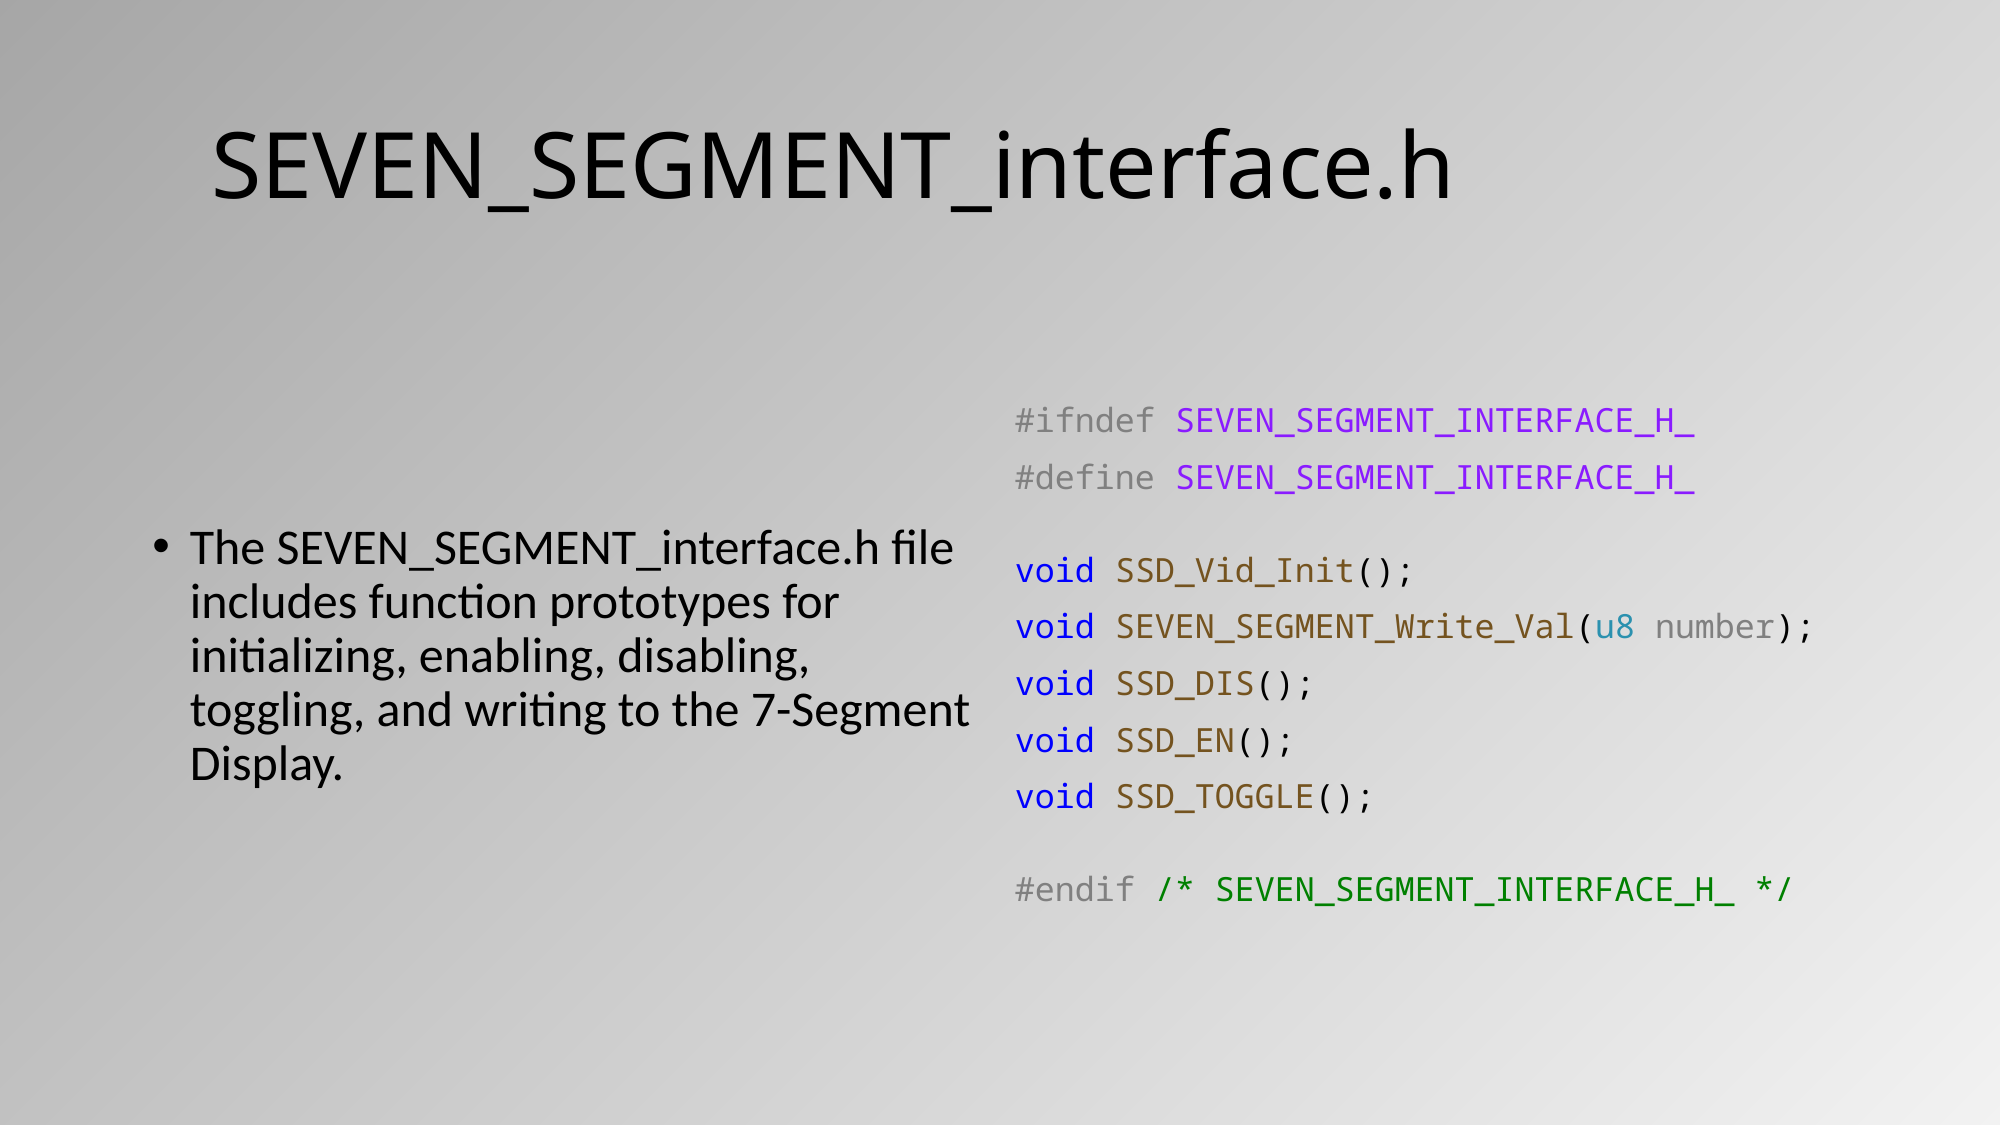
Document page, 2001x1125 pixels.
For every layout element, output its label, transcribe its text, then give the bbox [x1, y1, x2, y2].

text_box #ifndef SEVEN_SEGMENT_INTERFACE_H_ #define SEVEN_SEGMENT_INTERFACE_H_ void SSD_Vid_Init(); void SEVEN_SEGMENT_Write_Val(u8 number); void SSD_DIS(); void SSD_EN(); void SSD_TOGGLE(); #endif /* SEVEN_SEGMENT_INTERFACE_H_ */ [999, 299, 1863, 1014]
list The SEVEN_SEGMENT_interface.h file includes function prototypes for initializing, enabling, disabling, toggling, and writing to the 7-Segment Display. [137, 299, 999, 1014]
title SEVEN_SEGMENT_interface.h [137, 59, 1863, 278]
